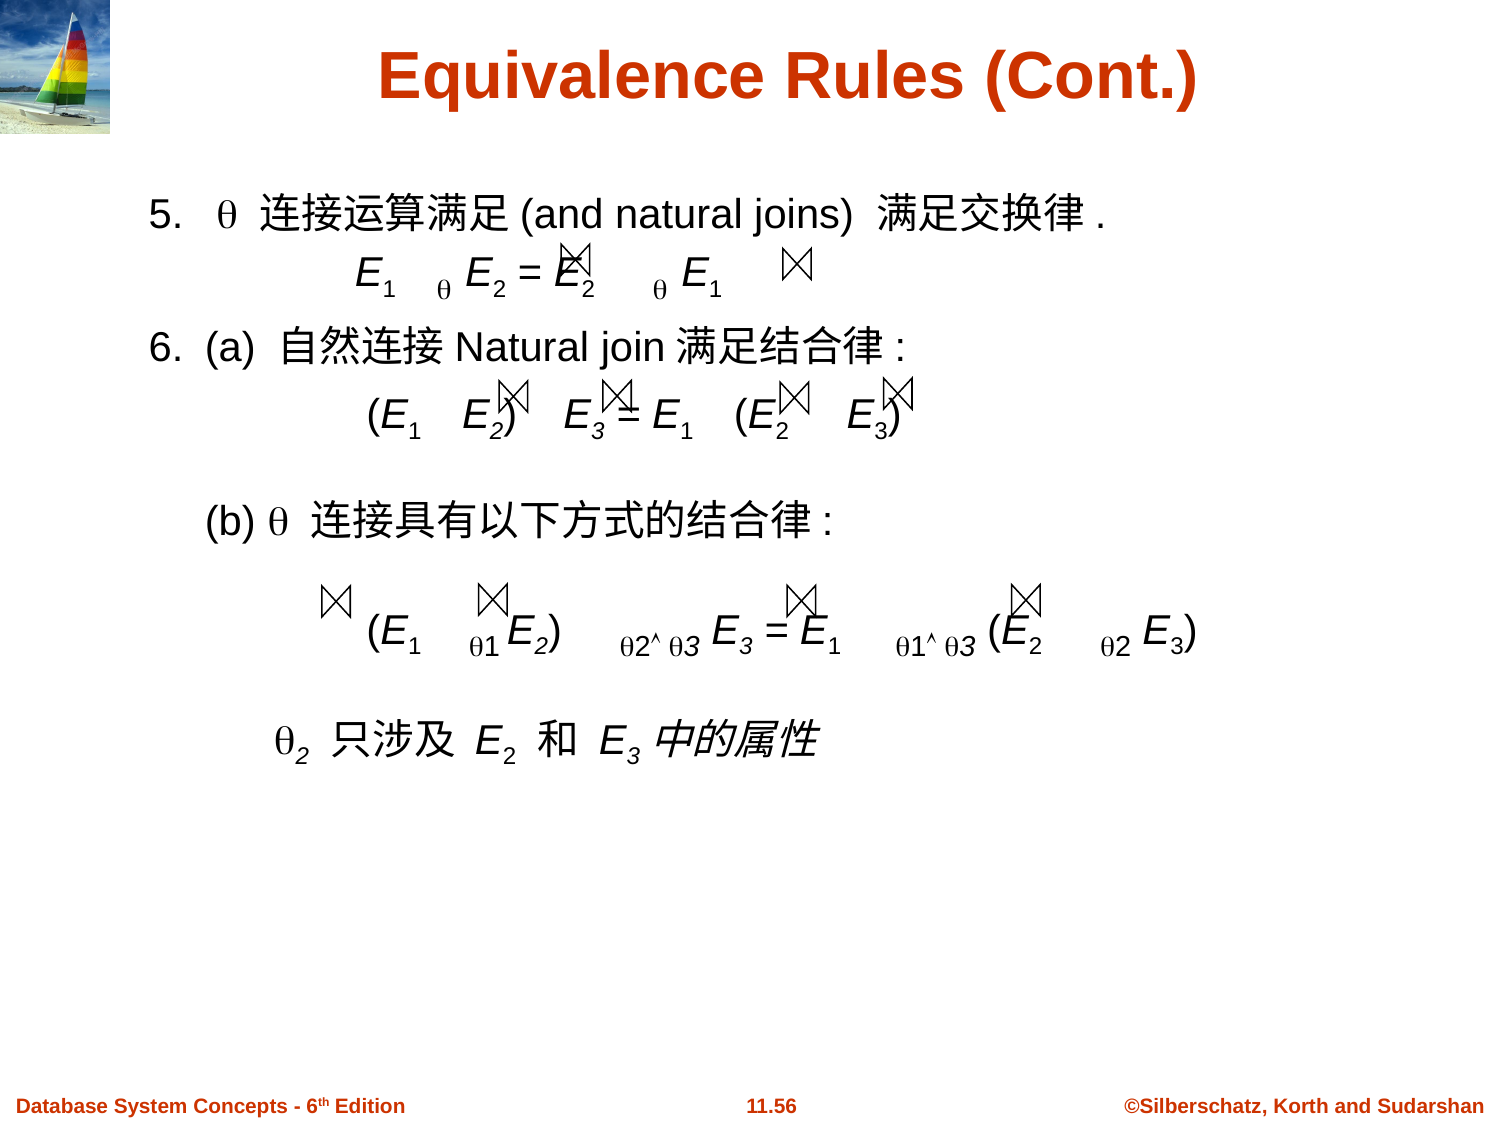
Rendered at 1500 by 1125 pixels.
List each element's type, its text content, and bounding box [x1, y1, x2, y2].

text_box [561, 244, 590, 276]
text_box [780, 382, 809, 414]
text_box [321, 585, 351, 617]
text_box [1011, 584, 1041, 616]
title Equivalence Rules (Cont.) [125, 18, 1452, 120]
text_box [499, 380, 528, 412]
picture [0, 0, 110, 134]
text_box [883, 378, 912, 410]
list 5.  连接运算满足(and natural joins) 满足交换律. E1  E2 = E2  E1 6. (a) 自然连接Natural join满足结合律: (E1 E2) E3 = E1 (E2 E3) (b)  连接具有以下方式的结合律: (E1 1 E2) 2 3 E3 = E1 1 3 (E2 2 E3) 2 只涉及 E2 和 E3中的属性 [133, 179, 1391, 984]
text_box [478, 584, 508, 616]
text_box [602, 380, 632, 412]
text_box [787, 585, 816, 617]
text_box [782, 248, 812, 280]
